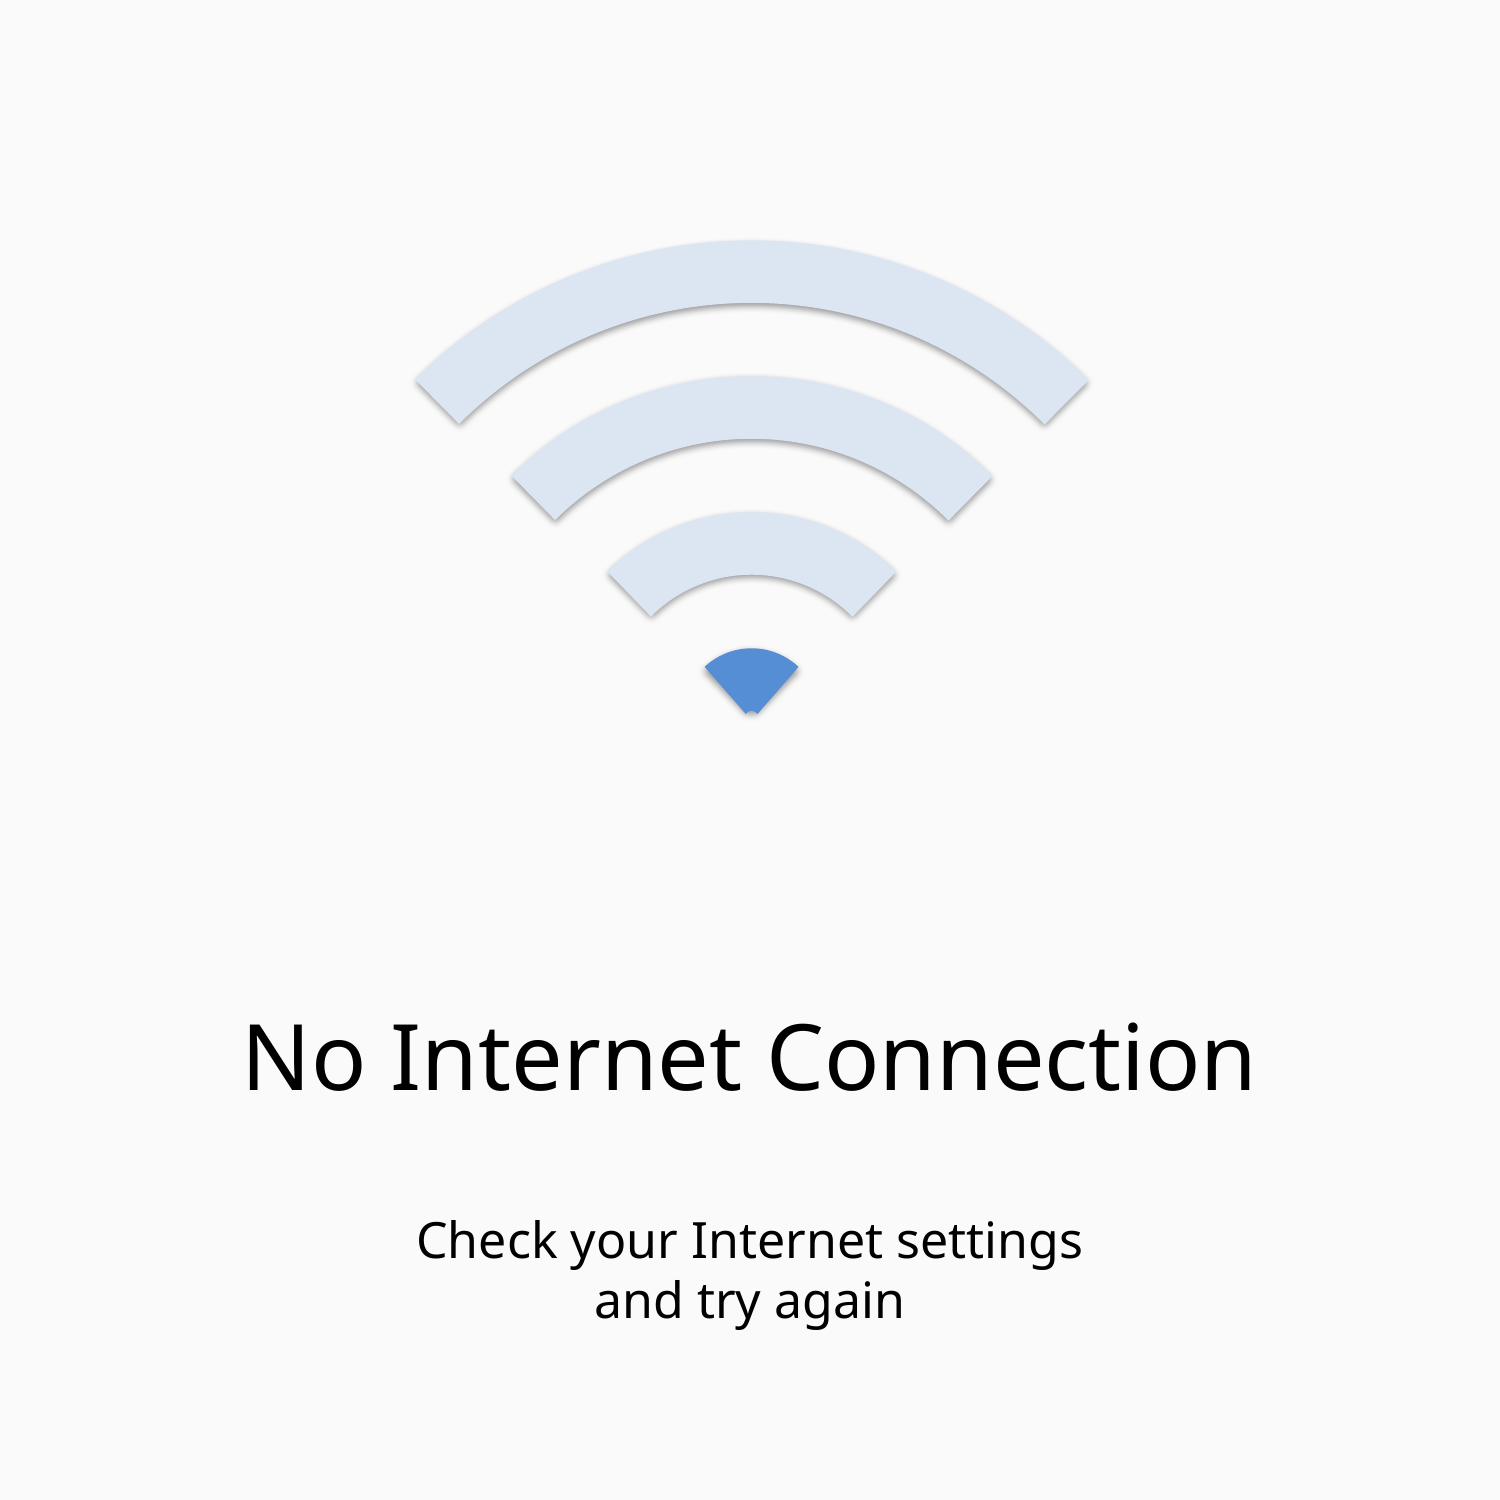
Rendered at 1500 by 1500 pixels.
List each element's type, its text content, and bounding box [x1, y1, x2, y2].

text_box Check your Internet settings and try again [401, 1201, 1099, 1337]
text_box [435, 269, 1069, 496]
text_box [723, 677, 780, 717]
text_box [627, 541, 876, 688]
text_box [531, 405, 972, 592]
text_box No Internet Connection [227, 991, 1273, 1117]
